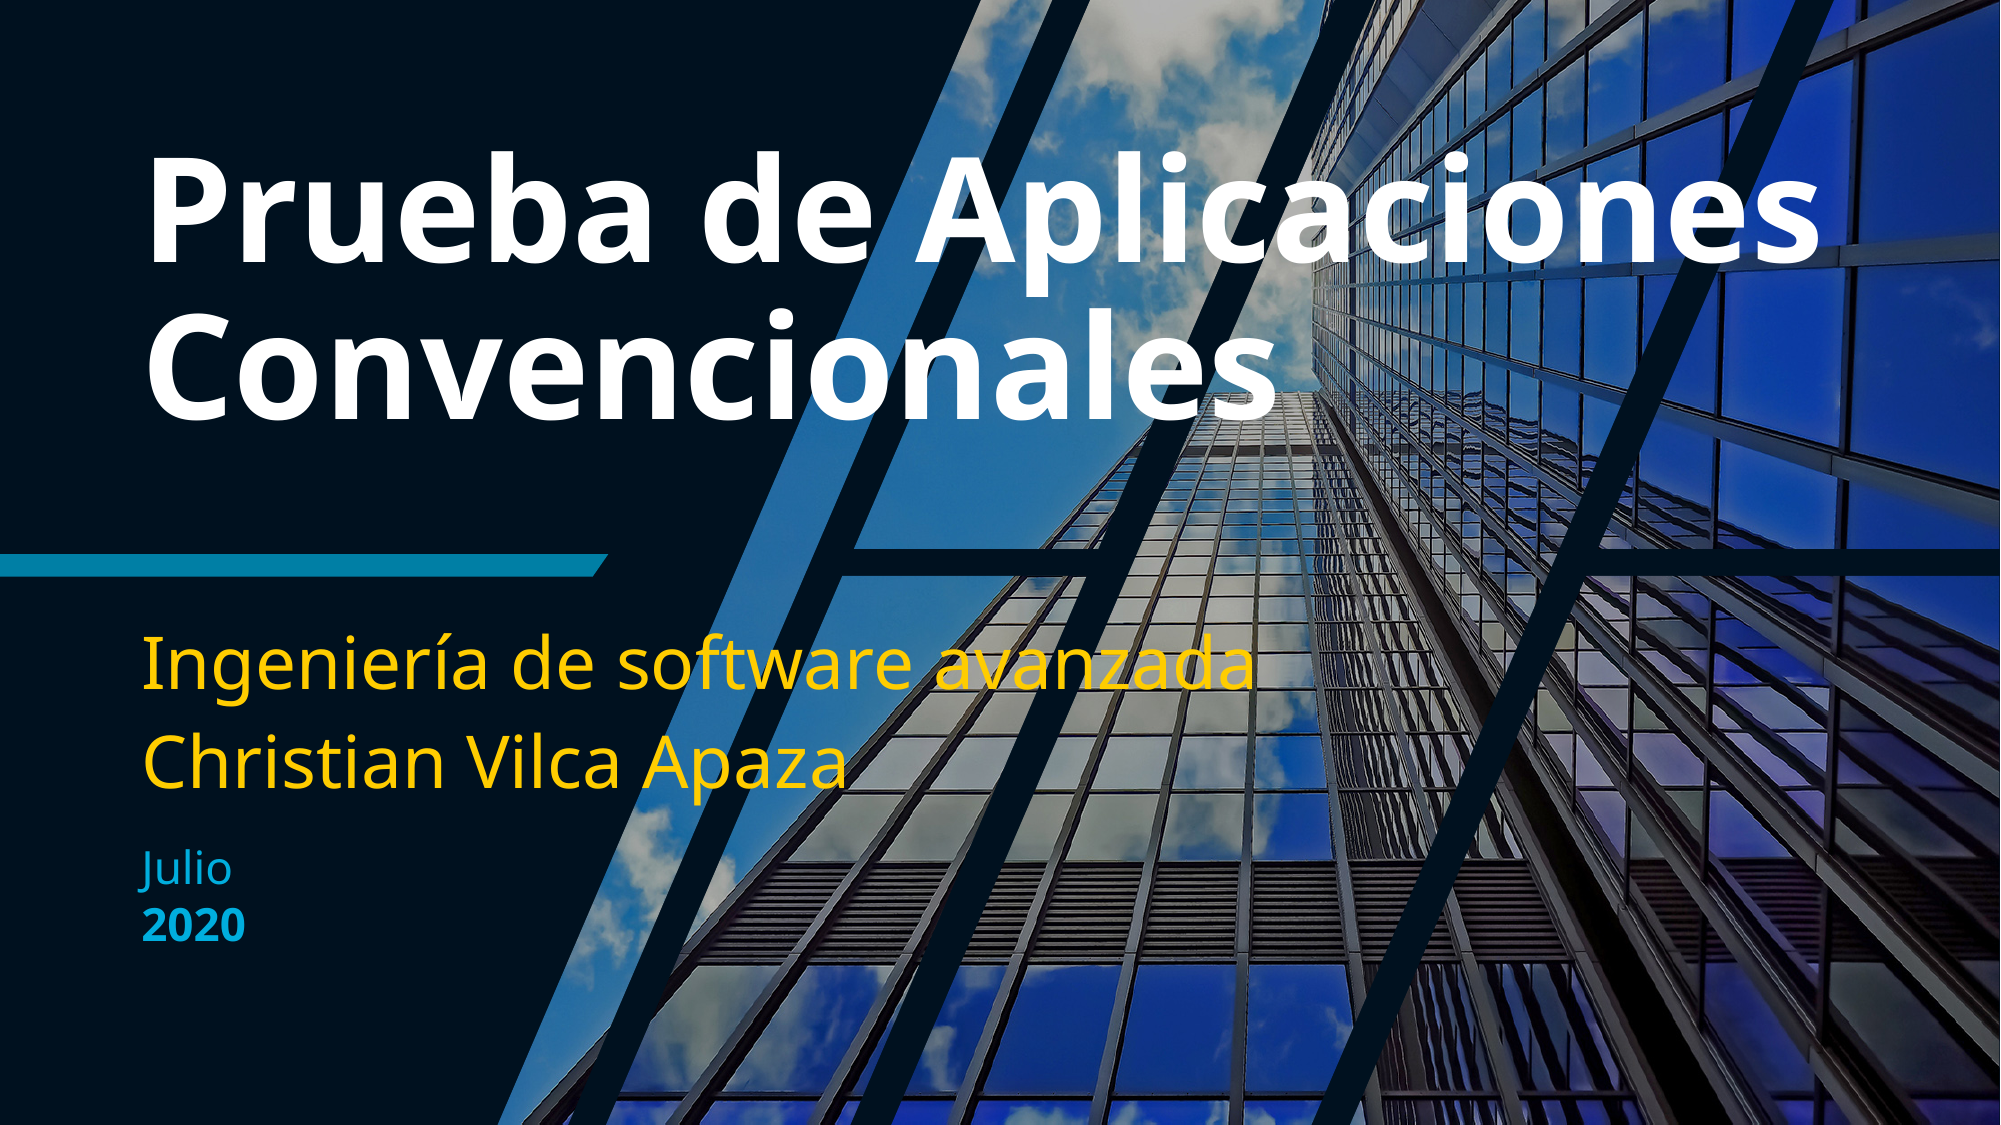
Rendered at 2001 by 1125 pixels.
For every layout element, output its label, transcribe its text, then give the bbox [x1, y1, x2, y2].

list 2020 [126, 894, 497, 948]
list Ingeniería de software avanzada Christian Vilca Apaza [126, 619, 497, 800]
list Julio [126, 837, 497, 891]
picture [497, 0, 2000, 1125]
title Prueba de Aplicaciones Convencionales [126, 106, 497, 481]
